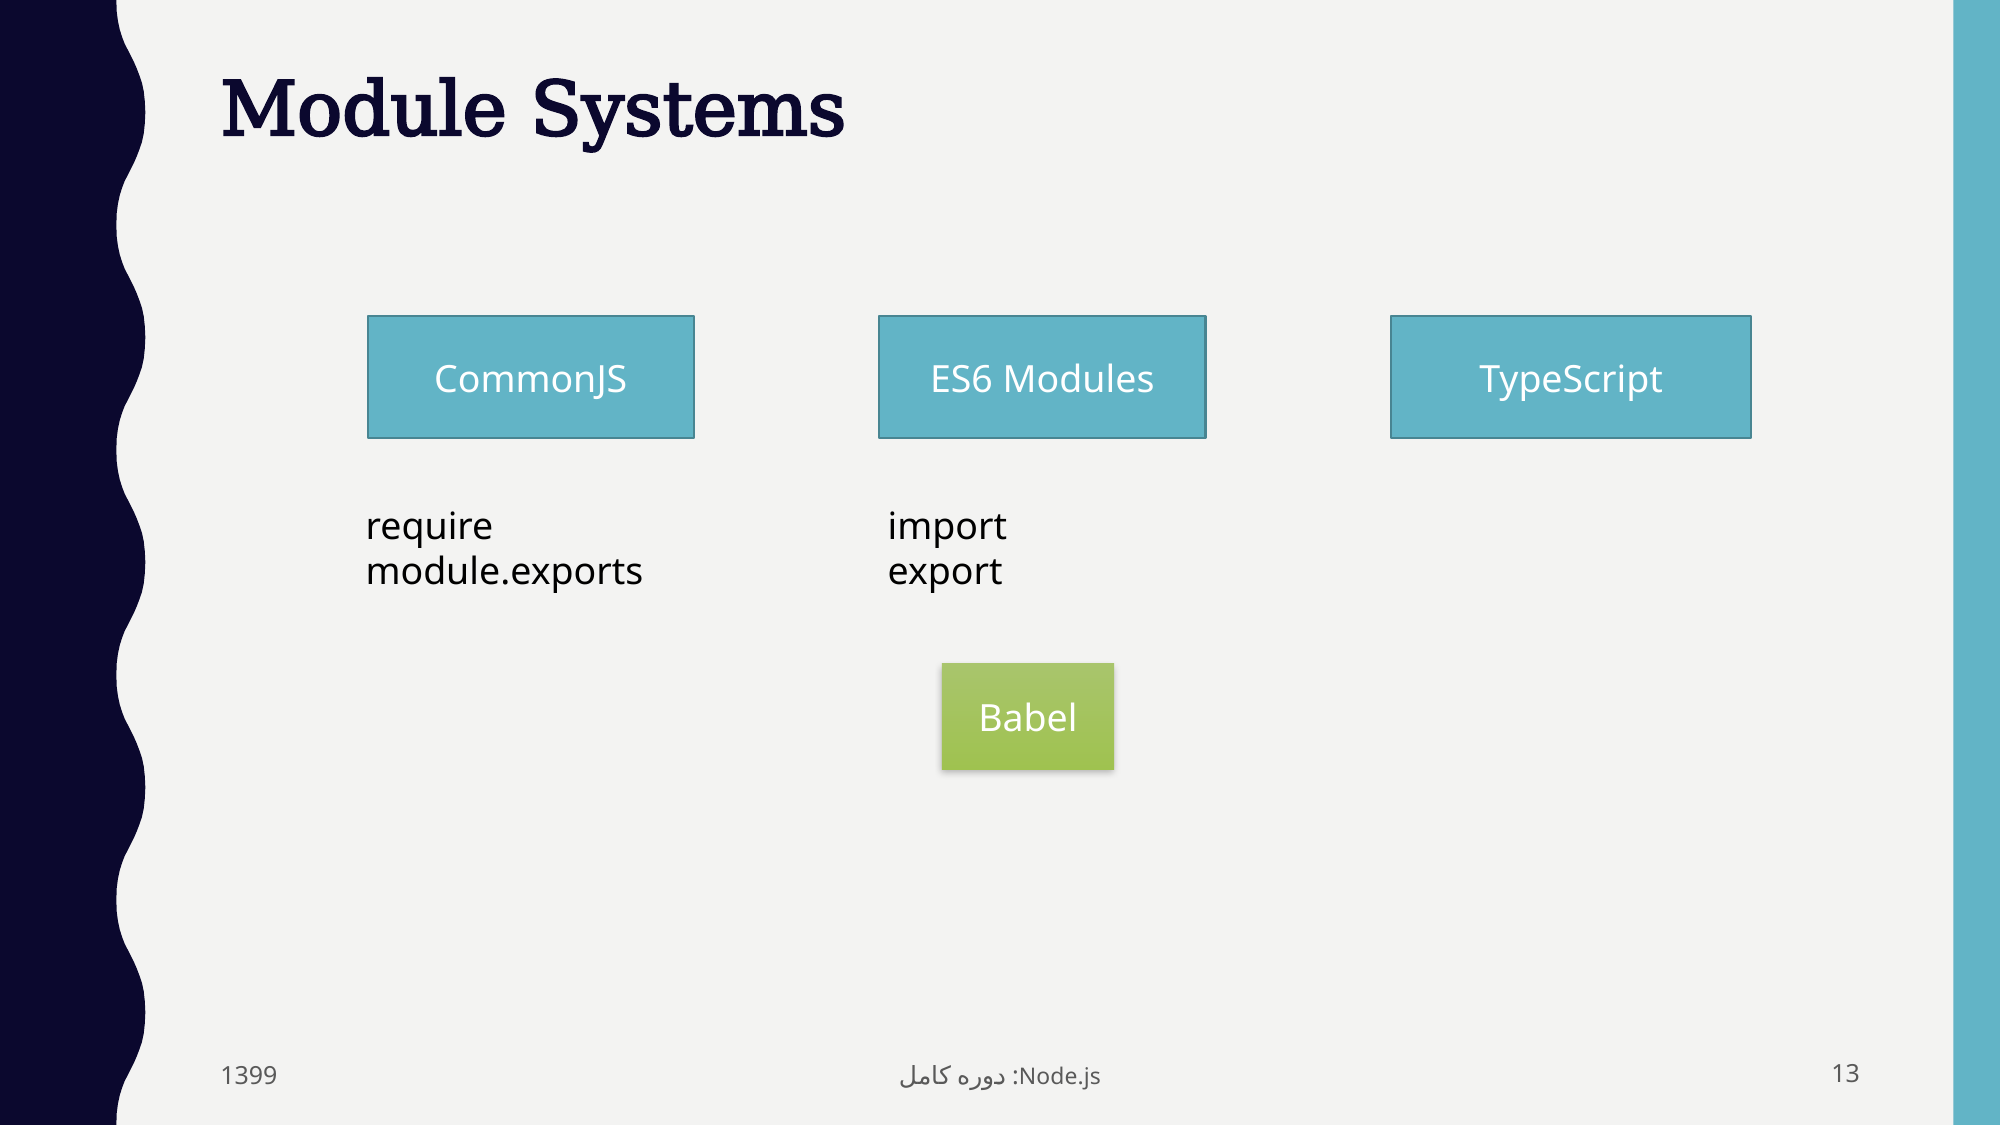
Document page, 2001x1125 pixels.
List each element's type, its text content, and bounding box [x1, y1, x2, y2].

title Module Systems [205, 62, 1875, 308]
slide_number 13 [1412, 1045, 1875, 1103]
text_box Babel [941, 663, 1115, 770]
text_box import export [872, 494, 1022, 599]
text_box ES6 Modules [878, 315, 1207, 439]
slide_number 1399 [205, 1045, 588, 1103]
text_box CommonJS [367, 315, 695, 439]
text_box TypeScript [1390, 315, 1752, 439]
footer Node.js: دوره کامل [662, 1045, 1338, 1103]
text_box require module.exports [350, 494, 659, 599]
